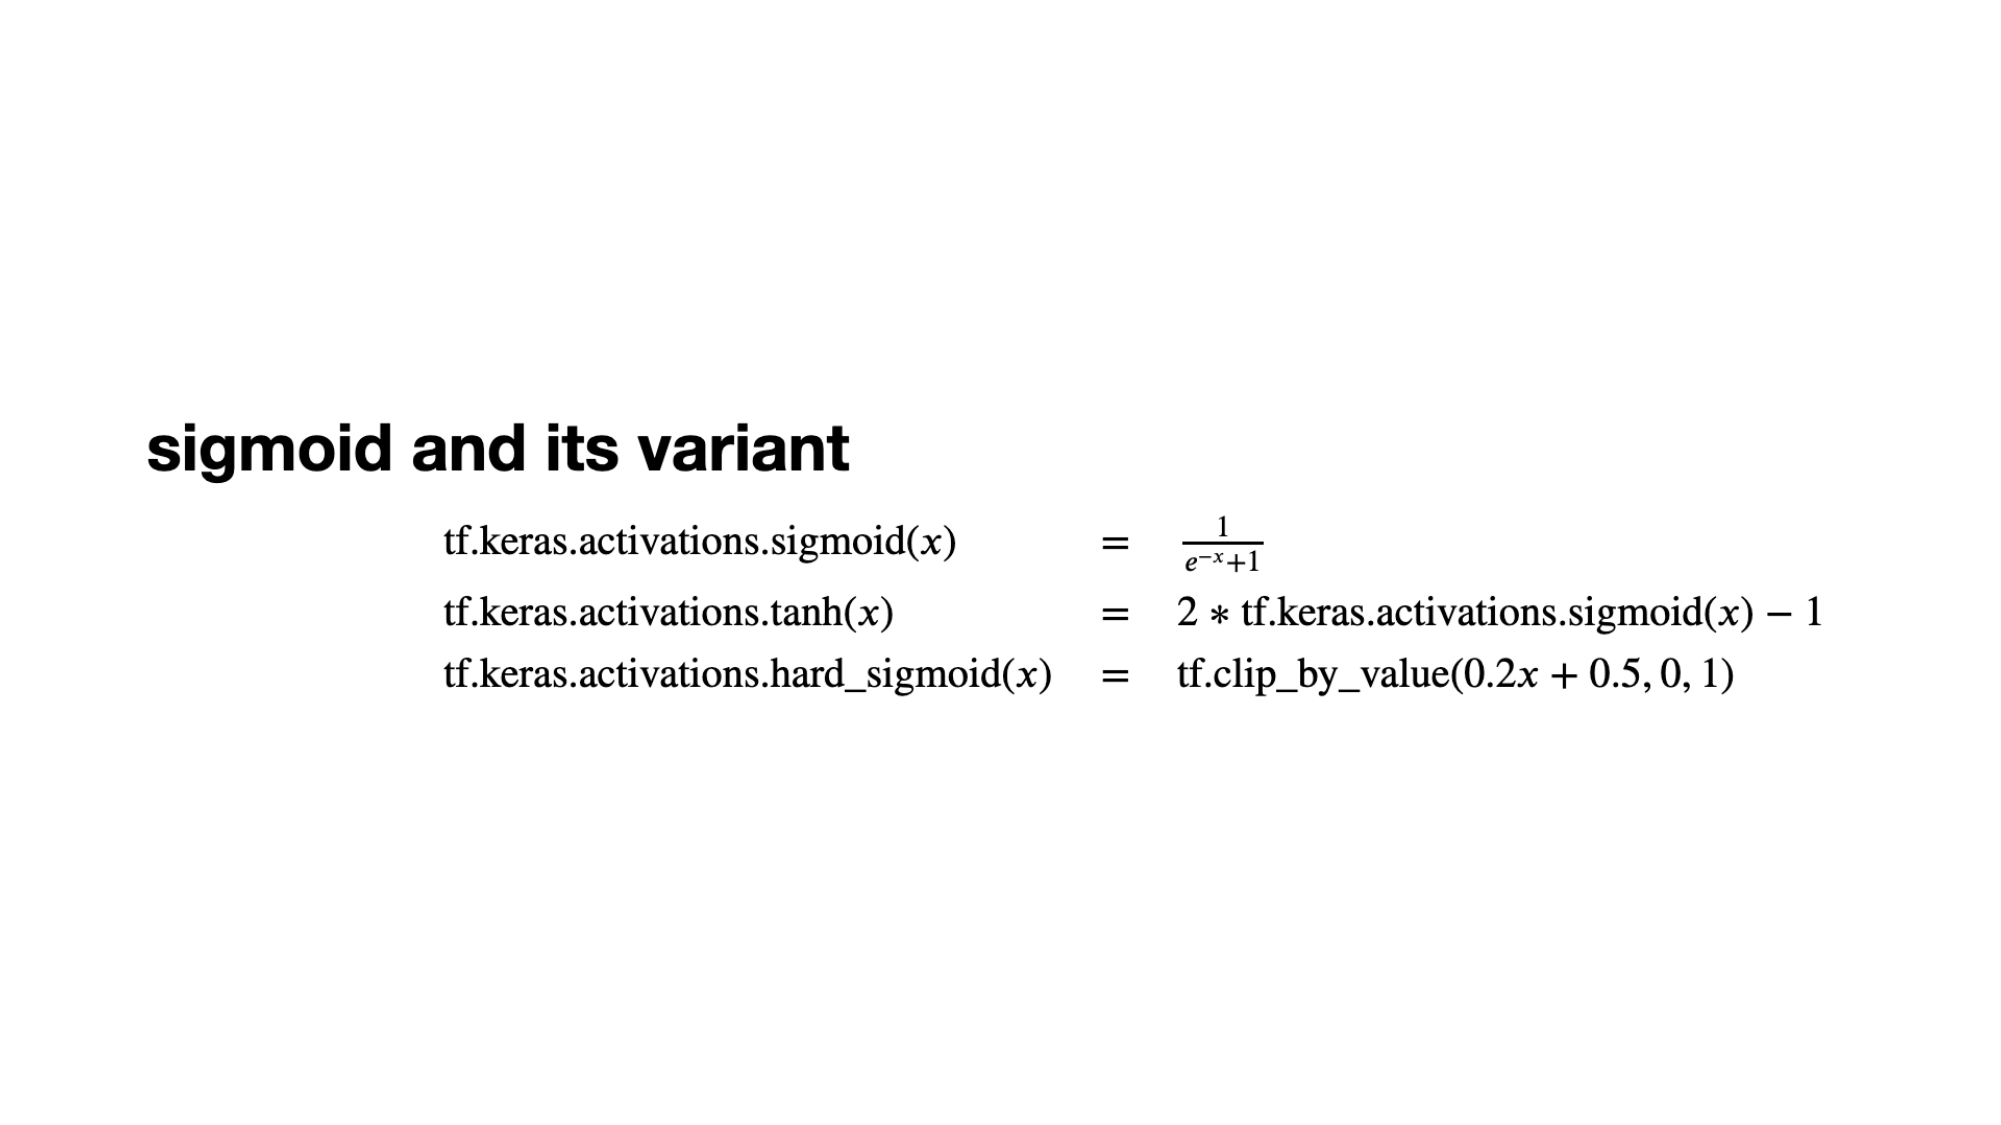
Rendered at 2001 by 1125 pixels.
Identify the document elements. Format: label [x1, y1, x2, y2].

picture [137, 390, 1863, 735]
